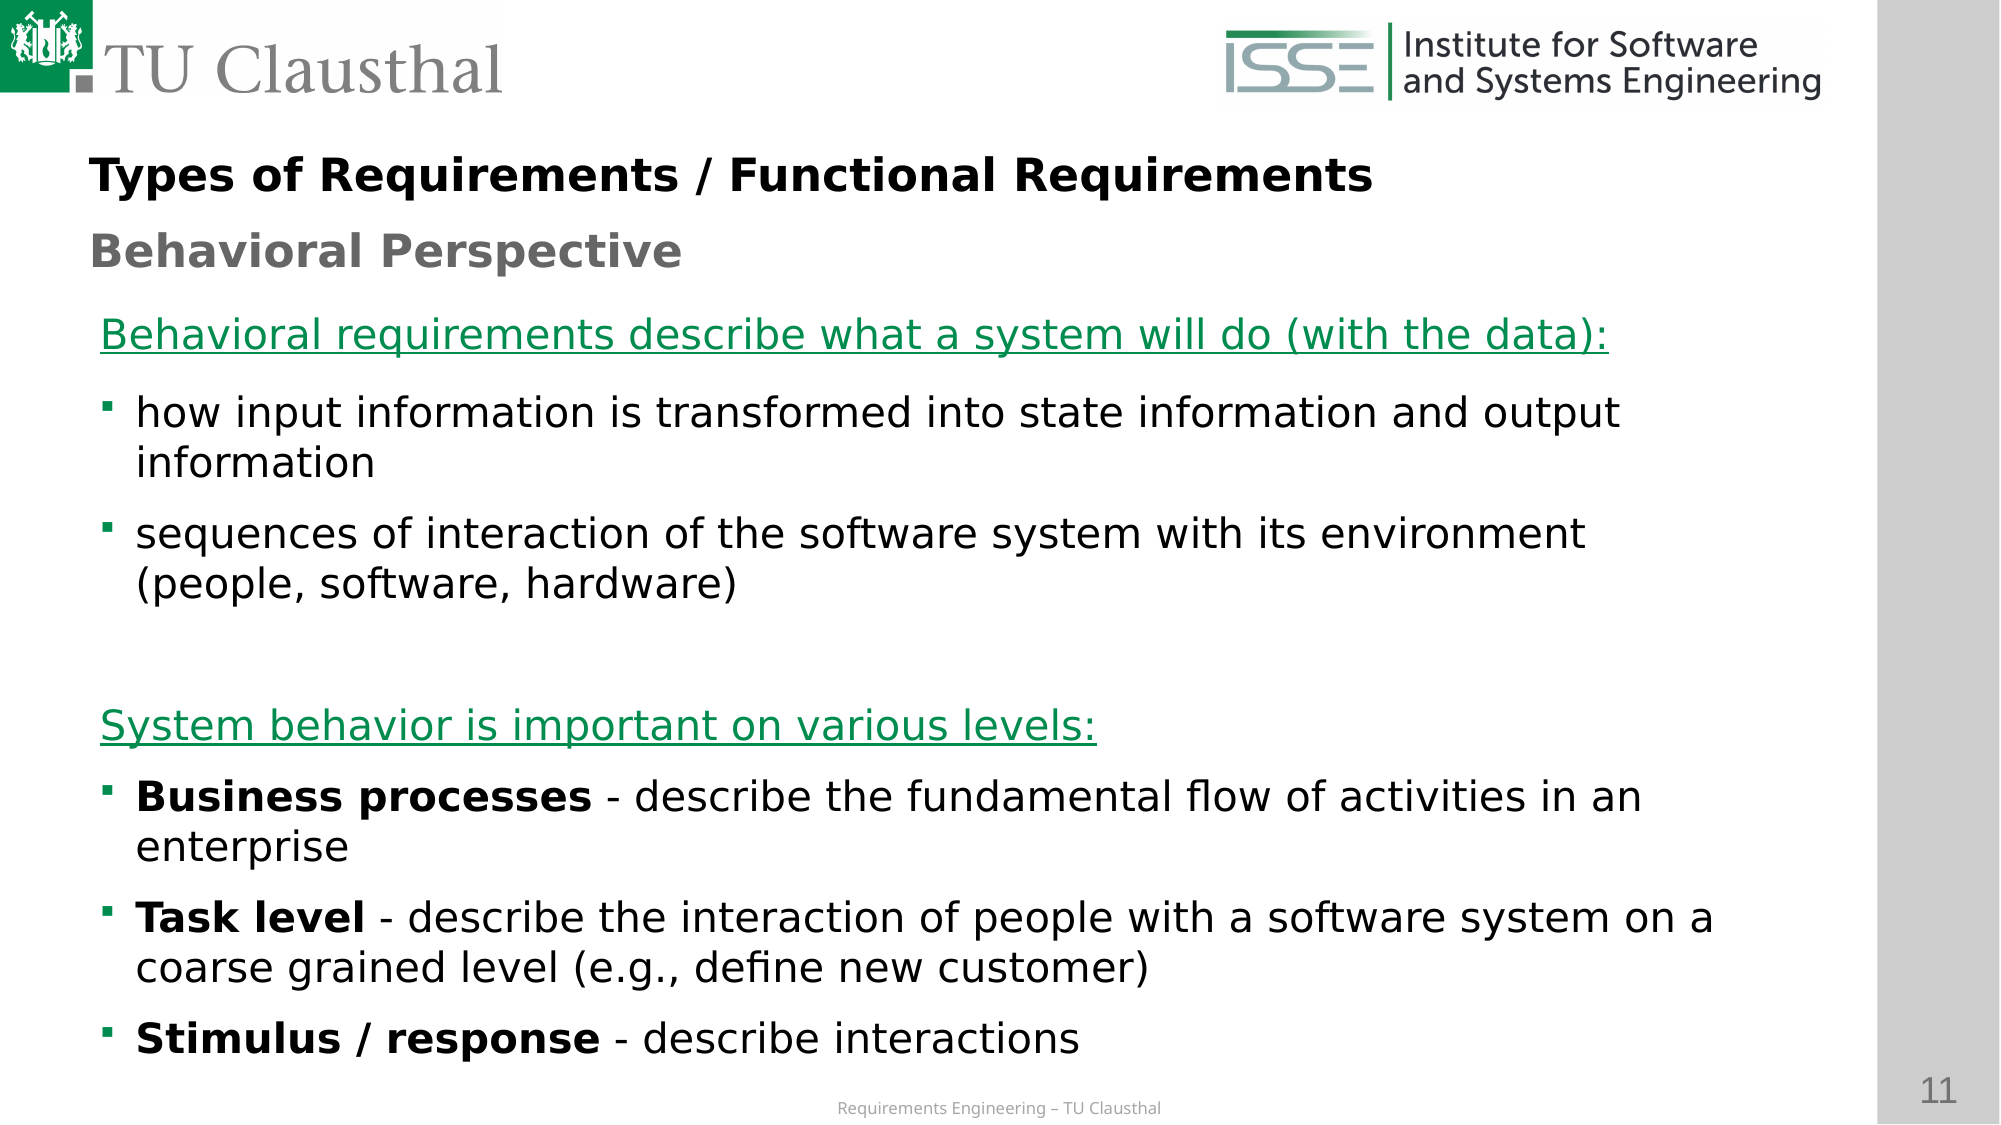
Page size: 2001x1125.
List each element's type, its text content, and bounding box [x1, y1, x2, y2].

text_box Types of Requirements / Functional Requirements [88, 118, 1789, 201]
list Behavioral requirements describe what a system will do (with the data): how input information is transformed into state information and output information sequences of interaction of the software system with its environment (people, software, hardware) System behavior is important on various levels: Business processes - describe the fundamental flow of activities in an enterprise Task level - describe the interaction of people with a software system on a coarse grained level (e.g., define new customer) Stimulus / response - describe interactions [99, 290, 1837, 1087]
text_box [74, 280, 1424, 995]
text_box Behavioral Perspective [88, 207, 1789, 290]
picture [1218, 22, 1826, 107]
picture [0, 0, 502, 93]
